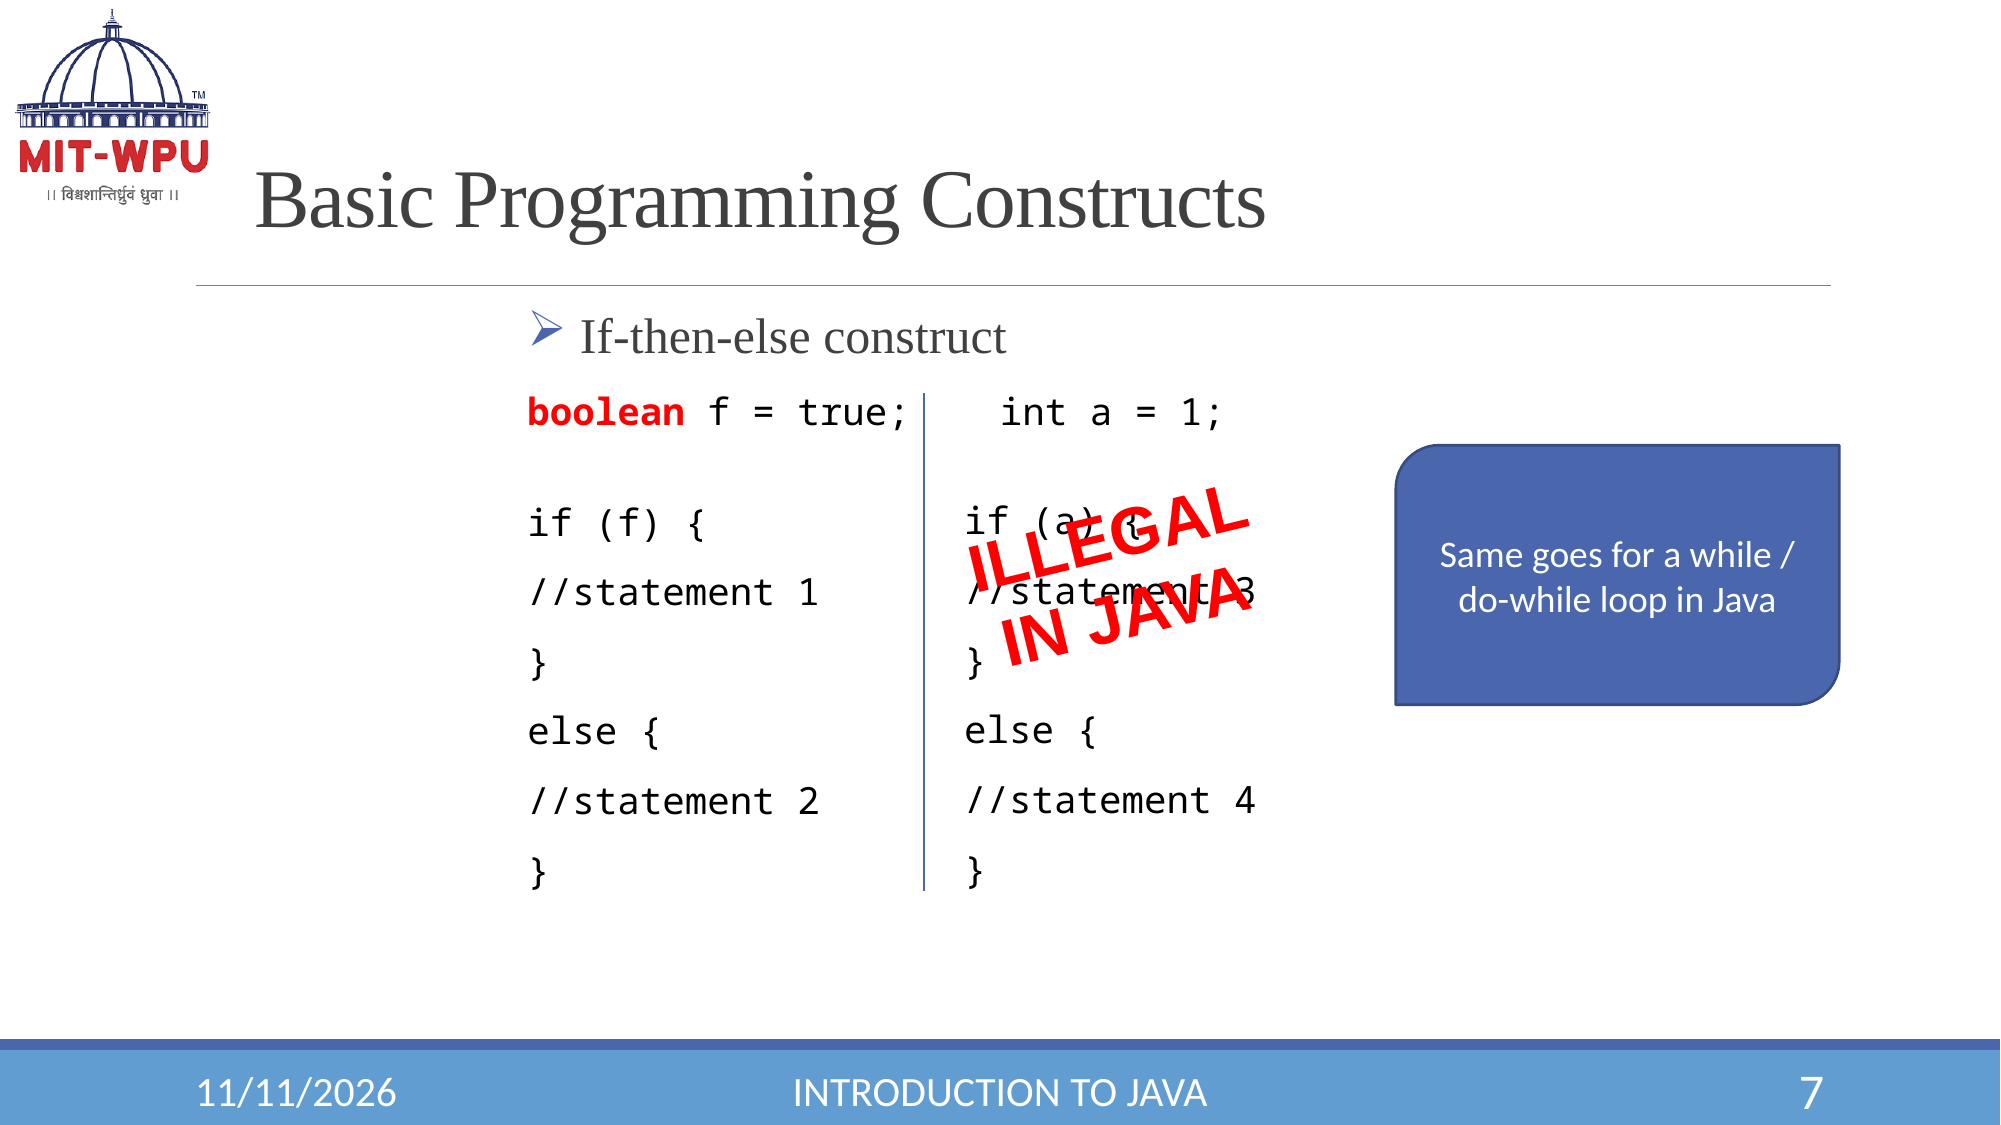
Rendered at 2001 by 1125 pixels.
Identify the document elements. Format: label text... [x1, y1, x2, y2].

footer Introduction to Java [604, 1059, 1396, 1120]
picture [15, 9, 233, 206]
text_box ILLEGAL IN JAVA [932, 442, 1324, 703]
list If-then-else construct boolean f = true; int a = 1; if (f) { //statement 1 } else { //statement 2 } [527, 302, 1348, 963]
text_box ILLEGAL IN JAVA [909, 530, 920, 579]
text_box Same goes for a while / do-while loop in Java [1394, 443, 1841, 707]
slide_number 18-Jul-19 [179, 1059, 586, 1120]
slide_number 7 [1624, 1059, 1840, 1120]
text_box if (a) { //statement 3 } else { //statement 4 } [964, 495, 1785, 968]
title Basic Programming Constructs [239, 14, 1890, 252]
